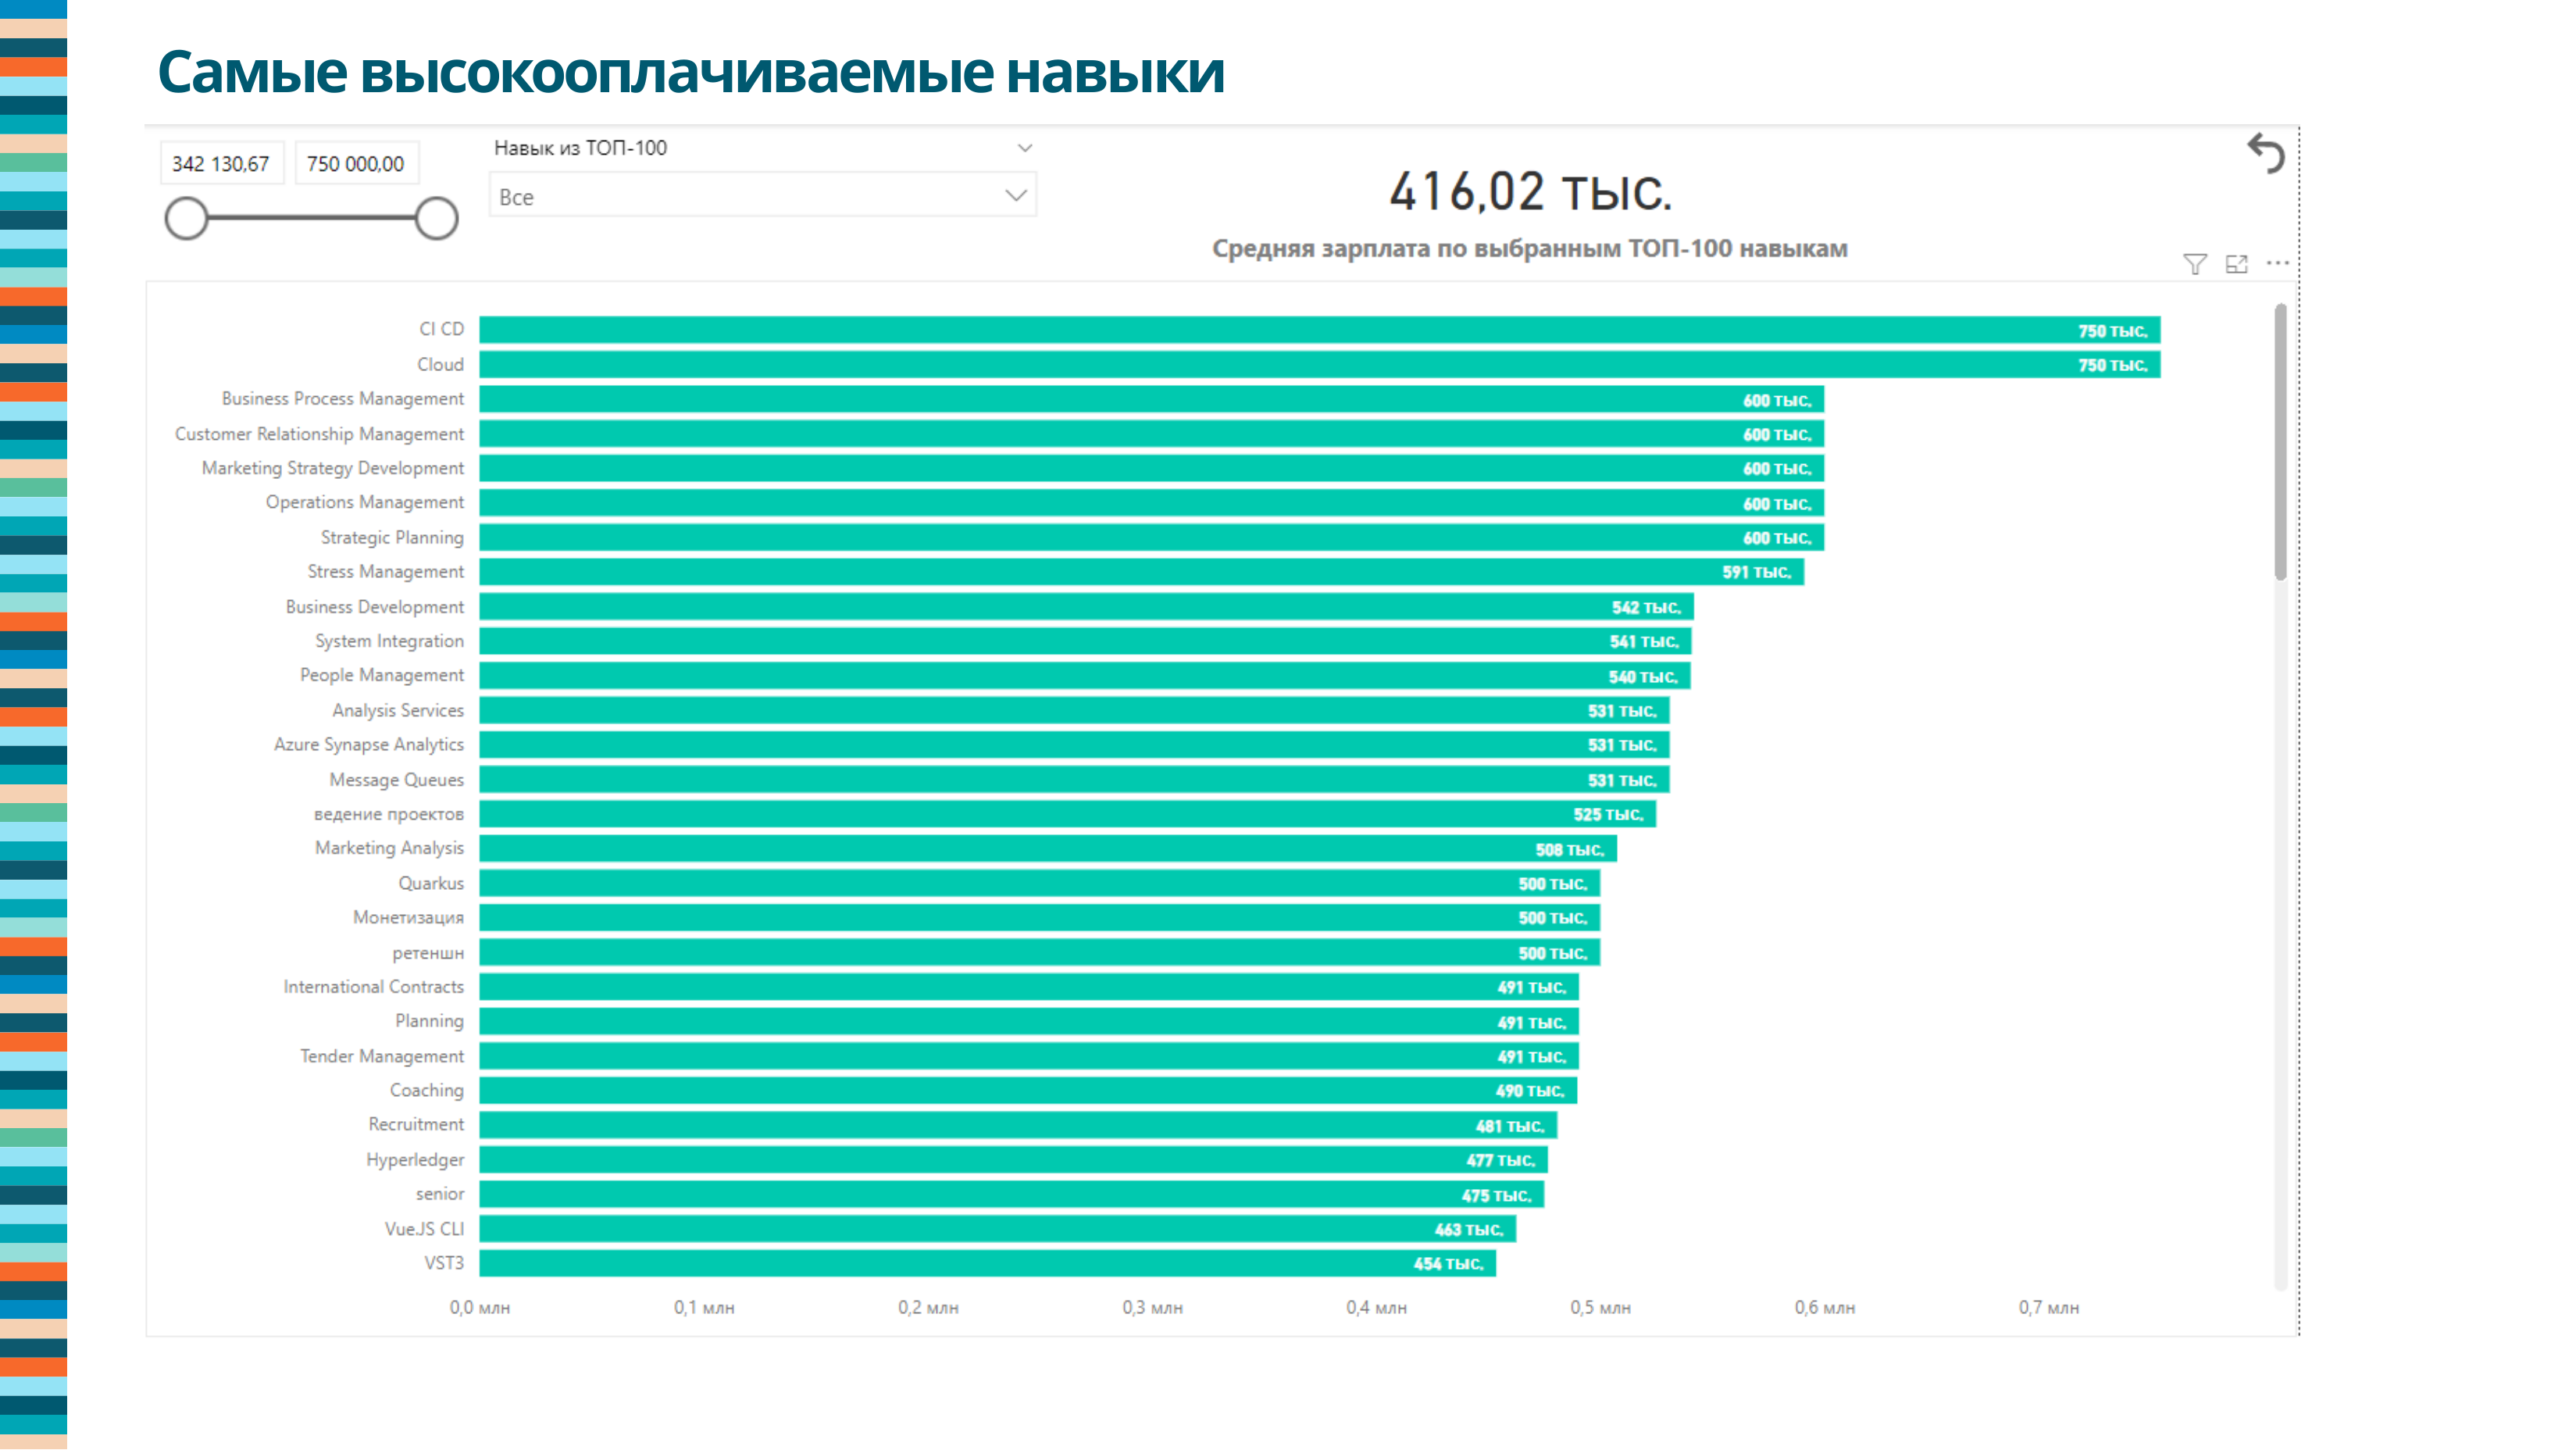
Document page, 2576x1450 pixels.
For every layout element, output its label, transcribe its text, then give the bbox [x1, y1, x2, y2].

picture [144, 124, 2300, 1339]
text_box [0, 0, 68, 1450]
text_box Самые высокооплачиваемые навыки [145, 23, 2069, 111]
